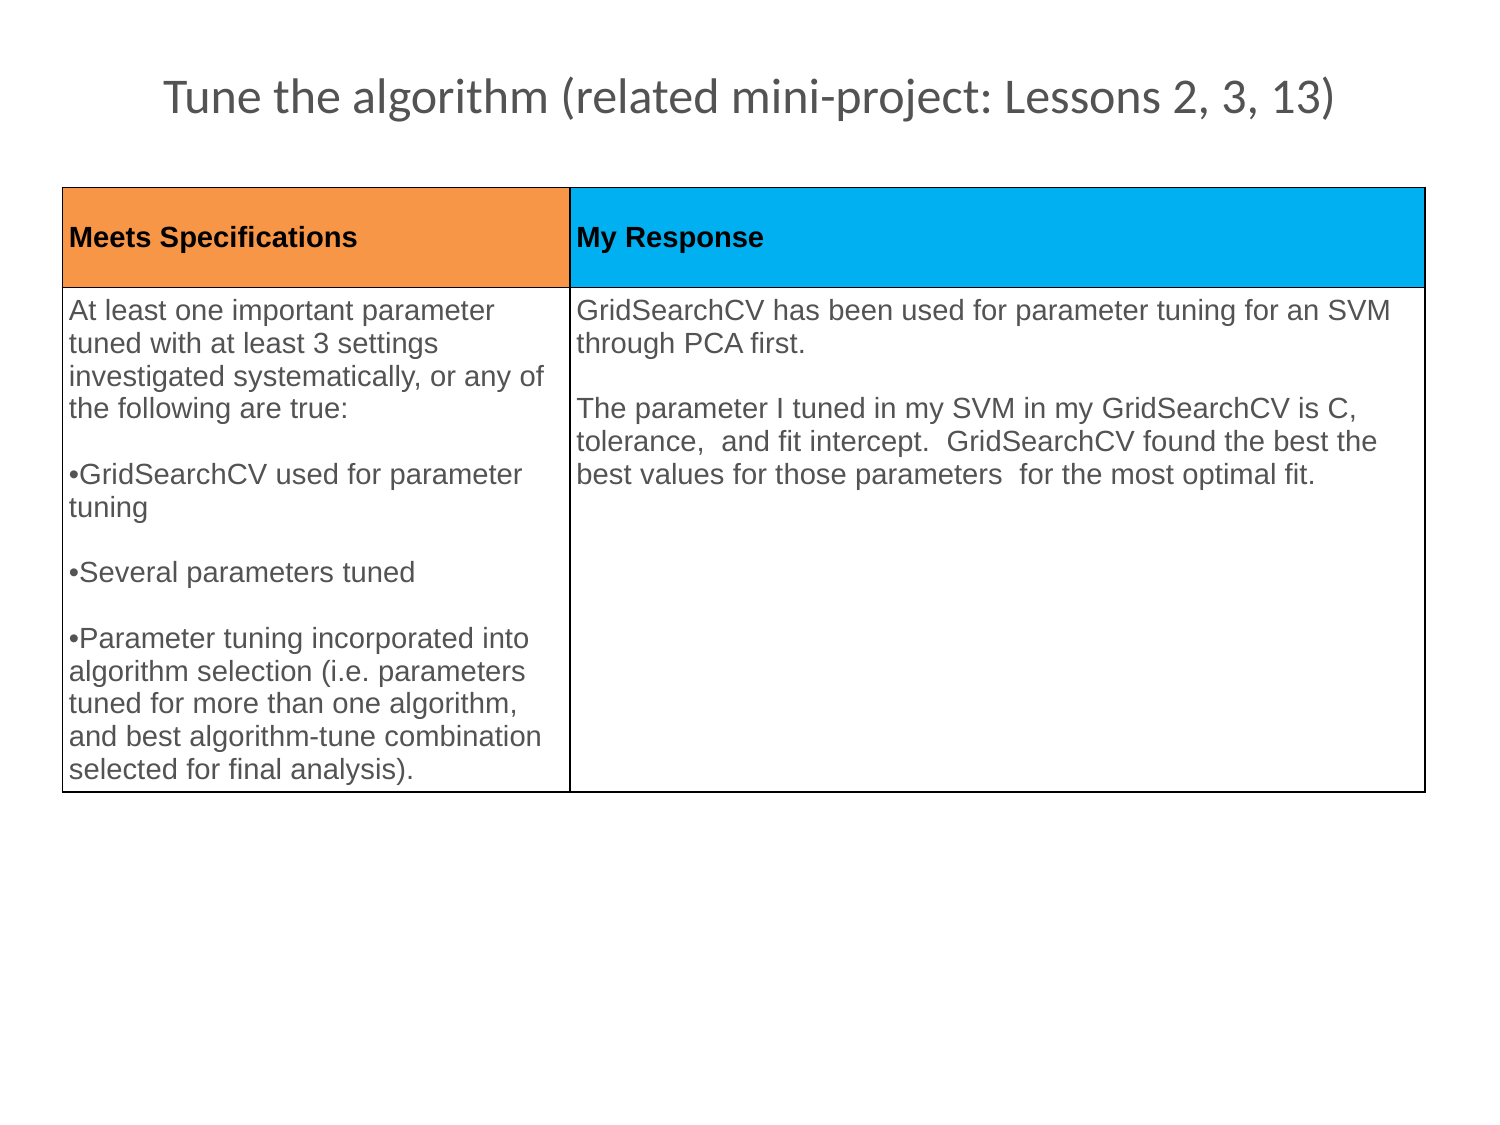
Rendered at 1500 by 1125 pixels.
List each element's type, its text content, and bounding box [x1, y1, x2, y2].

table_cell At least one important parameter tuned with at least 3 settings investigated systematically, or any of the following are true: GridSearchCV used for parameter tuning Several parameters tuned Parameter tuning incorporated into algorithm selection (i.e. parameters tuned for more than one algorithm, and best algorithm-tune combination selected for final analysis). [63, 288, 569, 791]
table_header My Response [571, 188, 1424, 287]
title Tune the algorithm (related mini-project: Lessons 2, 3, 13) [74, 0, 1426, 187]
table_cell GridSearchCV has been used for parameter tuning for an SVM through PCA first. The parameter I tuned in my SVM in my GridSearchCV is C, tolerance, and fit intercept. GridSearchCV found the best the best values for those parameters for the most optimal fit. [571, 288, 1424, 791]
table_header Meets Specifications [63, 188, 569, 287]
